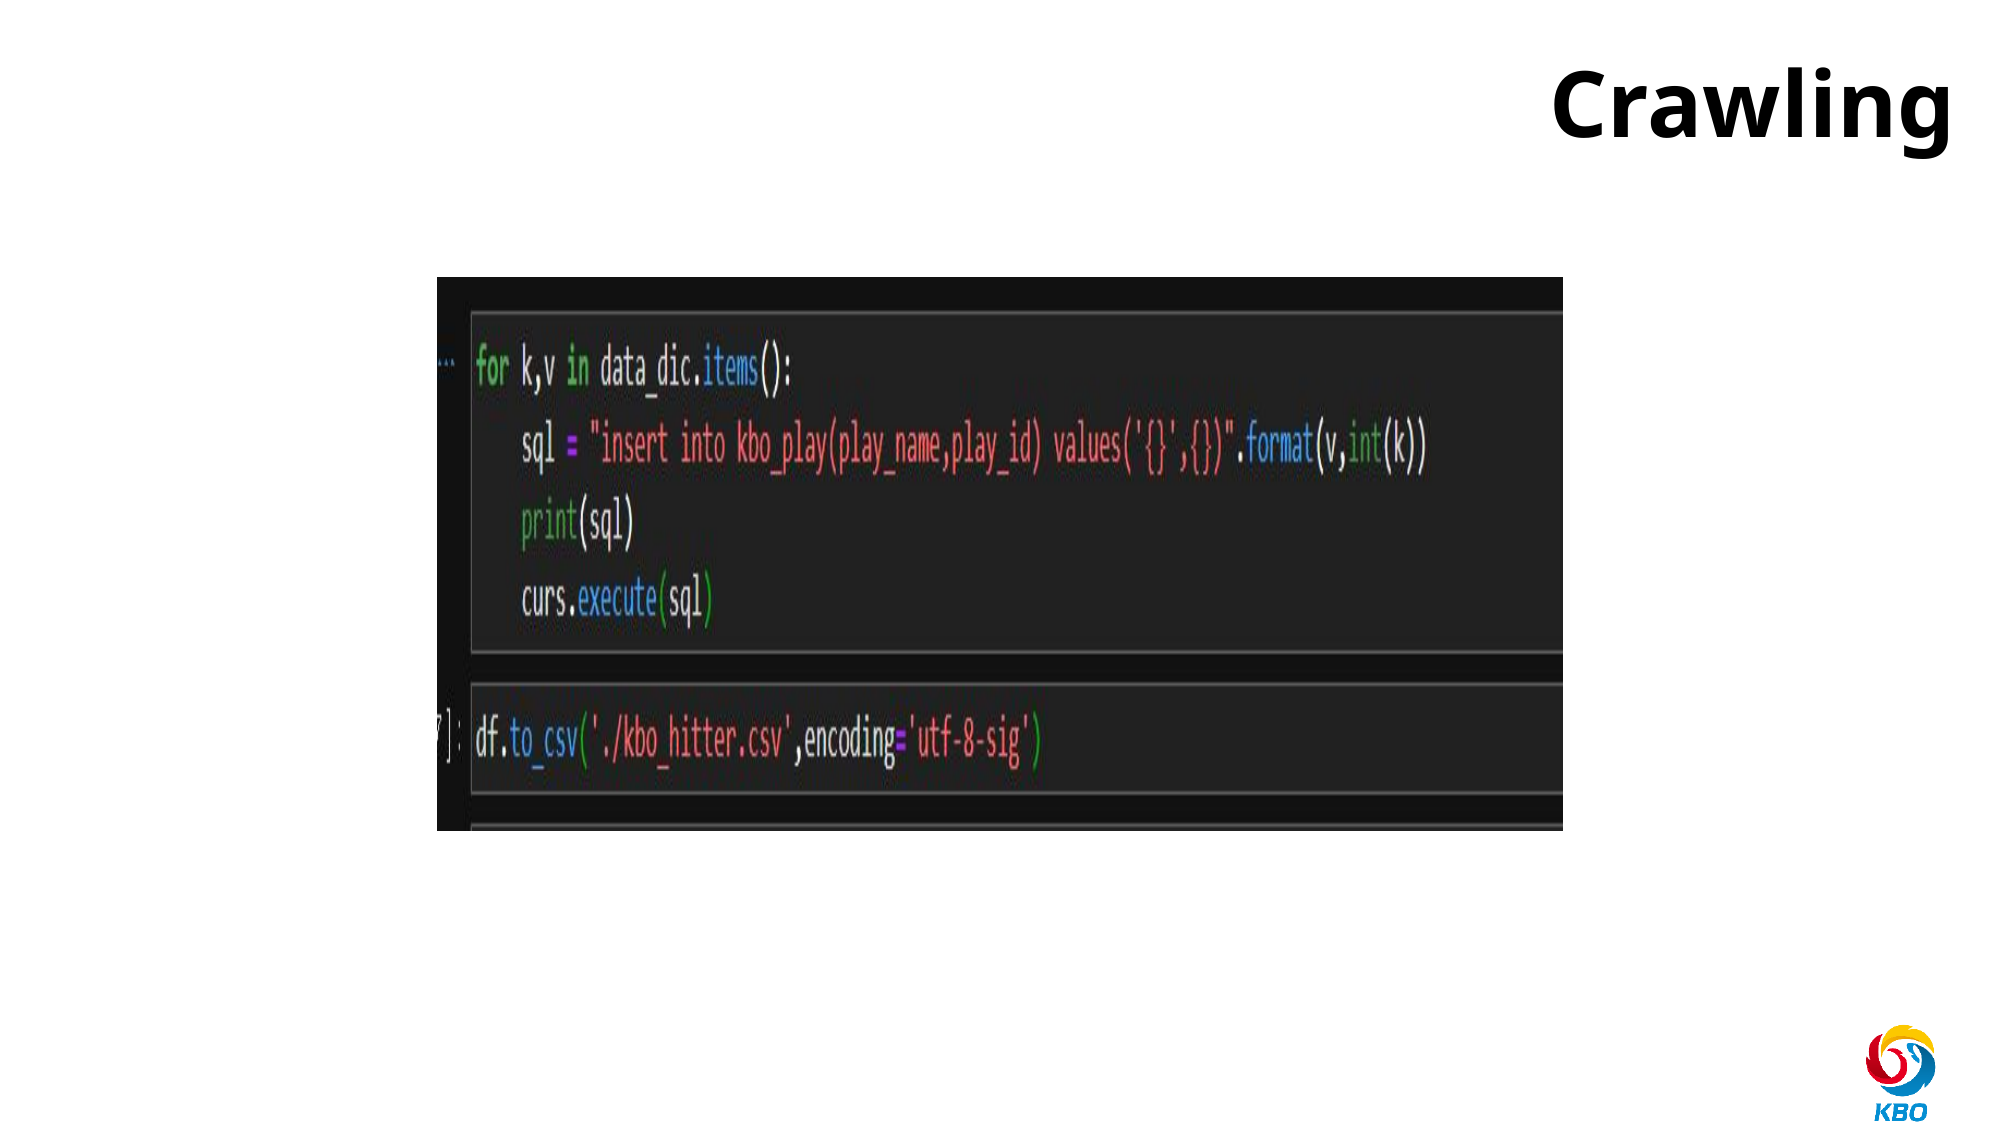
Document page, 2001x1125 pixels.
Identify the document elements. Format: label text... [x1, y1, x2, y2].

text_box Crawling [890, 0, 2000, 217]
picture [137, 205, 1863, 920]
picture [1805, 1022, 2000, 1125]
